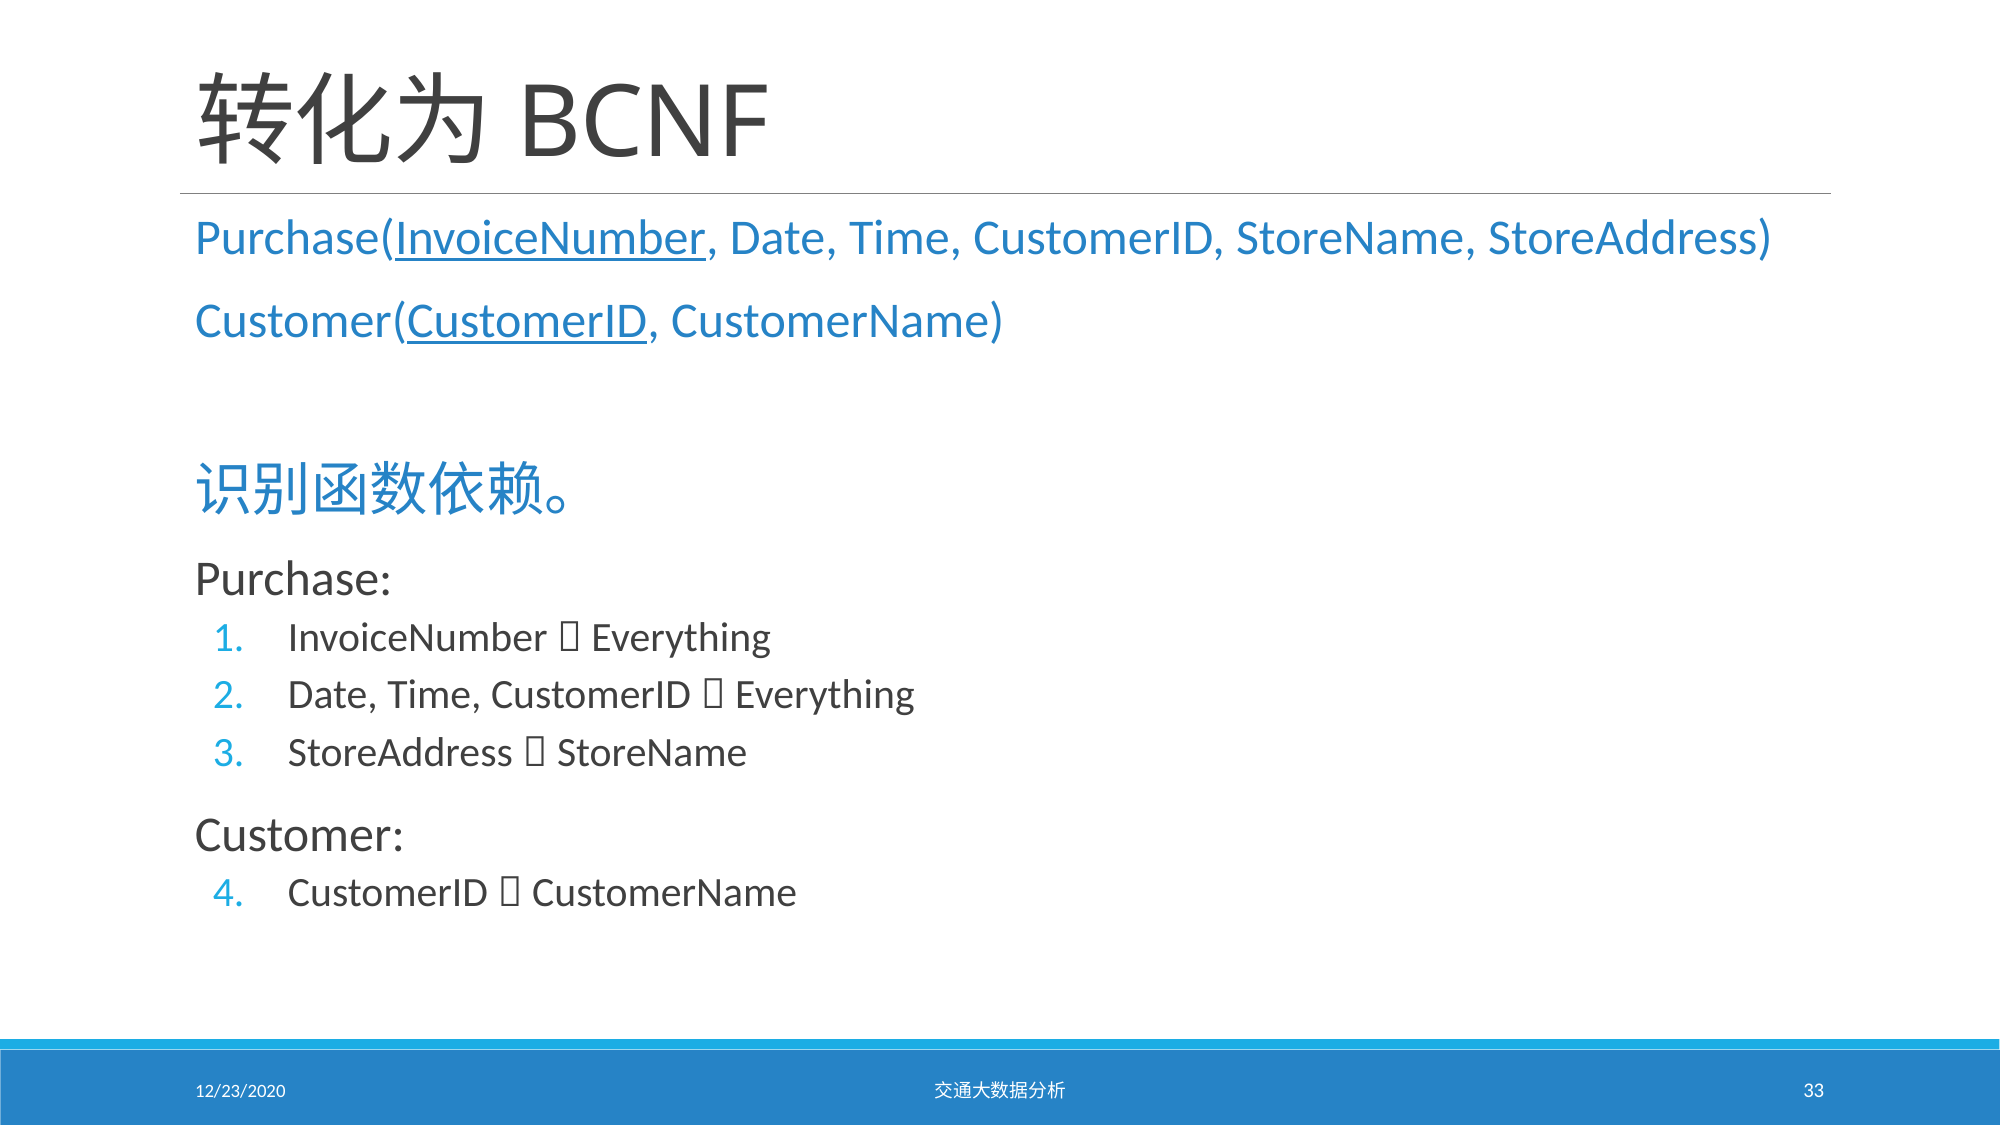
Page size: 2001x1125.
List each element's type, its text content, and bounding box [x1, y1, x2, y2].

footer 交通大数据分析 [604, 1059, 1396, 1120]
list Purchase(InvoiceNumber, Date, Time, CustomerID, StoreName, StoreAddress) Customer(CustomerID, CustomerName) 识别函数依赖。 Purchase: InvoiceNumber  Everything Date, Time, CustomerID  Everything StoreAddress  StoreName Customer: CustomerID  CustomerName [179, 203, 1830, 1034]
slide_number 33 [1624, 1059, 1840, 1120]
title 转化为BCNF [179, 20, 1830, 185]
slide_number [179, 1059, 586, 1120]
